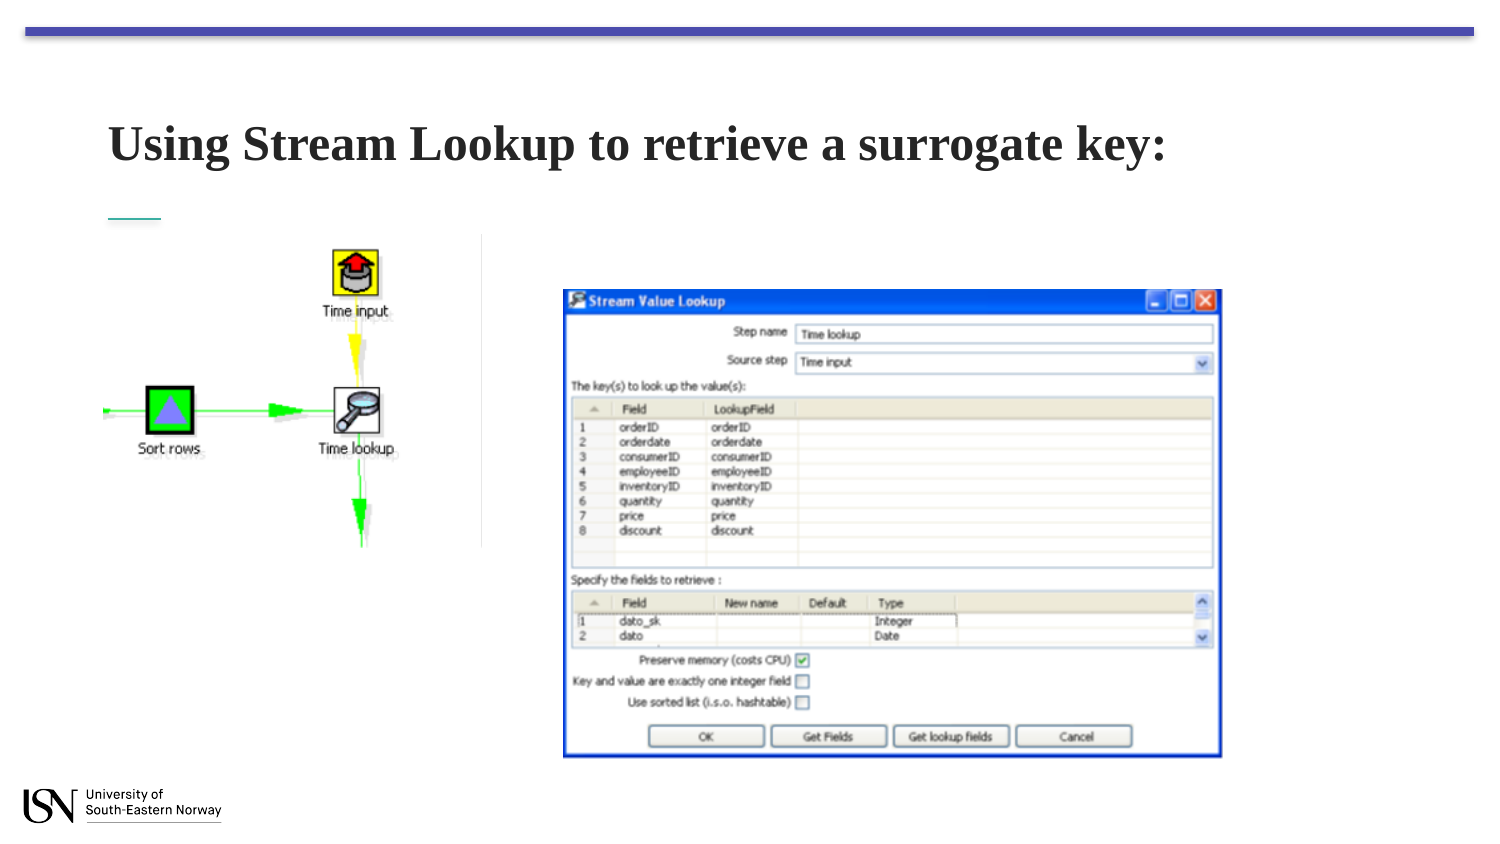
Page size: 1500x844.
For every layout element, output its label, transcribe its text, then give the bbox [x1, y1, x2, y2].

title Using Stream Lookup to retrieve a surrogate key: [107, 70, 1414, 211]
picture [563, 288, 1224, 760]
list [102, 234, 484, 548]
picture [3, 768, 238, 844]
